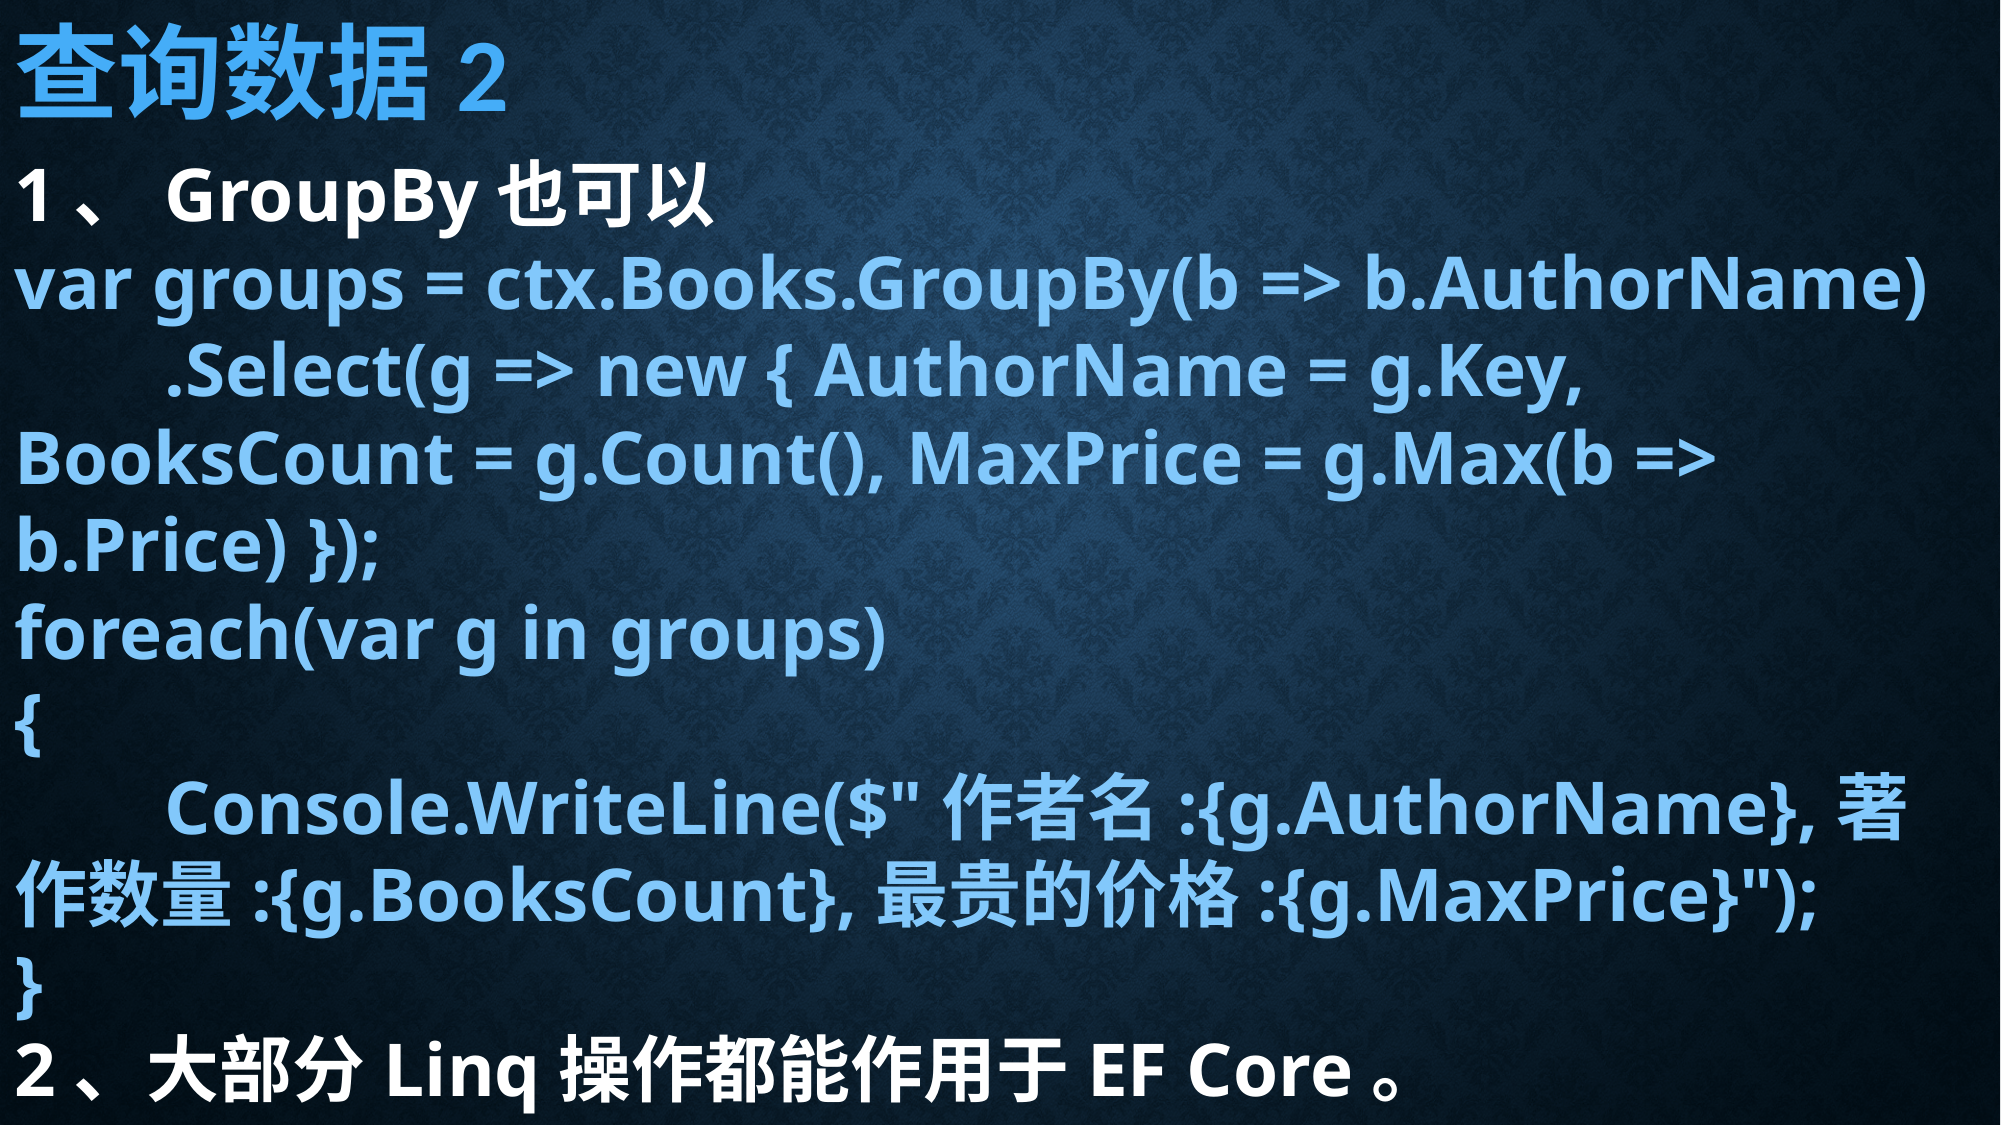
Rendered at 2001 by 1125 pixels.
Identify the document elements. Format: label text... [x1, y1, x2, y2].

text_box 1、GroupBy也可以 var groups = ctx.Books.GroupBy(b => b.AuthorName) .Select(g => new { AuthorName = g.Key, BooksCount = g.Count(), MaxPrice = g.Max(b => b.Price) }); foreach(var g in groups) { Console.WriteLine($"作者名:{g.AuthorName},著作数量:{g.BooksCount},最贵的价格:{g.MaxPrice}"); } 2、大部分Linq操作都能作用于EF Core。 [0, 141, 1973, 1119]
text_box 查询数据2 [0, 0, 2000, 140]
